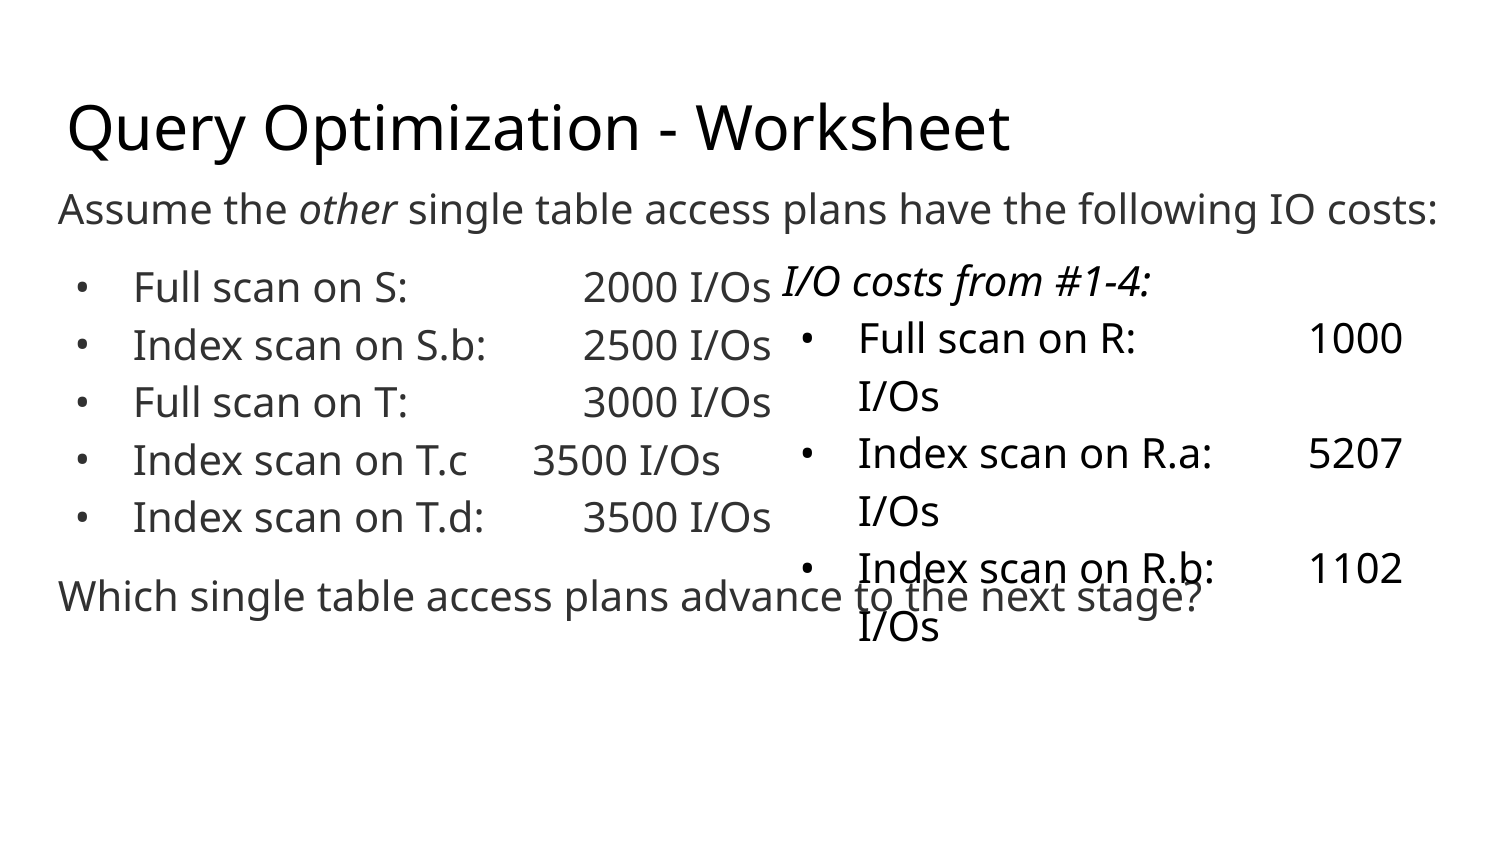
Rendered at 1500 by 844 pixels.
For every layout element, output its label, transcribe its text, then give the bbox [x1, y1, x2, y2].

text_box I/O costs from #1-4: Full scan on R: 1000 I/Os Index scan on R.a: 5207 I/Os Index scan on R.b: 1102 I/Os [767, 232, 1467, 589]
text_box Query Optimization - Worksheet [51, 72, 1449, 167]
list Assume the other single table access plans have the following IO costs: Full scan on S: 2000 I/Os Index scan on S.b: 2500 I/Os Full scan on T: 3000 I/Os Index scan on T.c 3500 I/Os Index scan on T.d: 3500 I/Os Which single table access plans advance to the next stage? [42, 160, 1500, 813]
